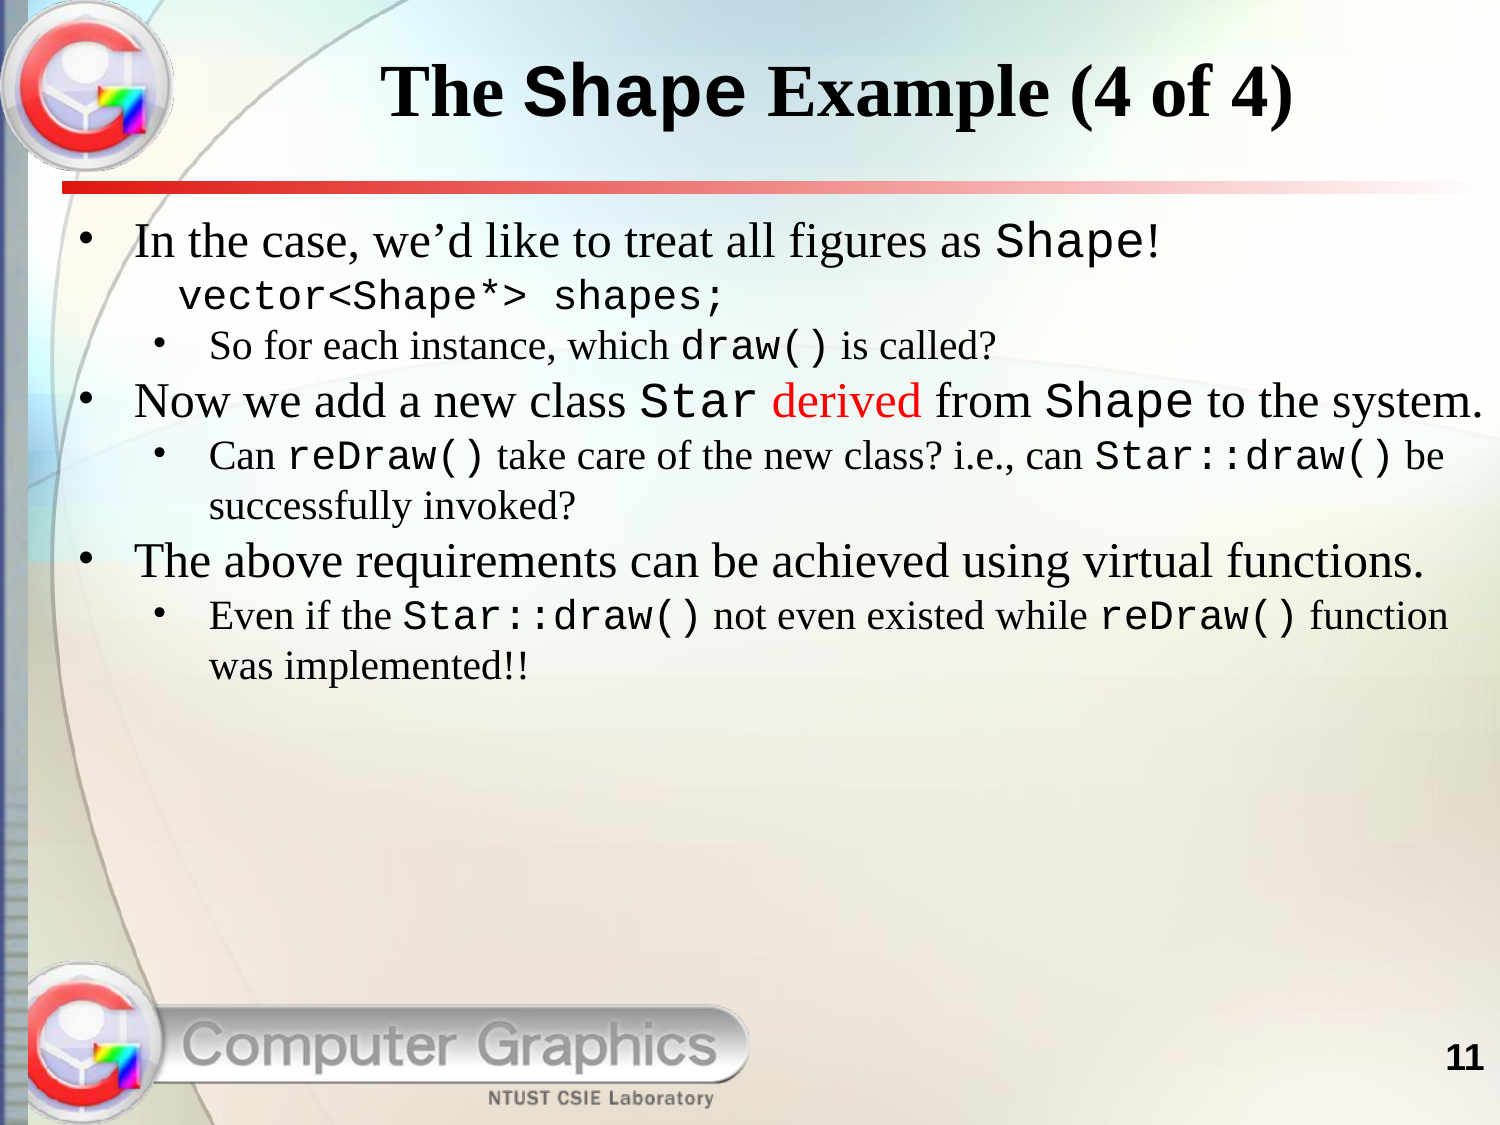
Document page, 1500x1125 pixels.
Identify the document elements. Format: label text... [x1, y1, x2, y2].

picture [0, 0, 1500, 1125]
slide_number 11 [1187, 1025, 1500, 1063]
list In the case, we’d like to treat all figures as Shape! vector<Shape*> shapes; So for each instance, which draw() is called? Now we add a new class Star derived from Shape to the system. Can reDraw() take care of the new class? i.e., can Star::draw() be successfully invoked? The above requirements can be achieved using virtual functions. Even if the Star::draw() not even existed while reDraw() function was implemented!! [62, 200, 1500, 1125]
title The Shape Example (4 of 4) [174, 0, 1500, 174]
